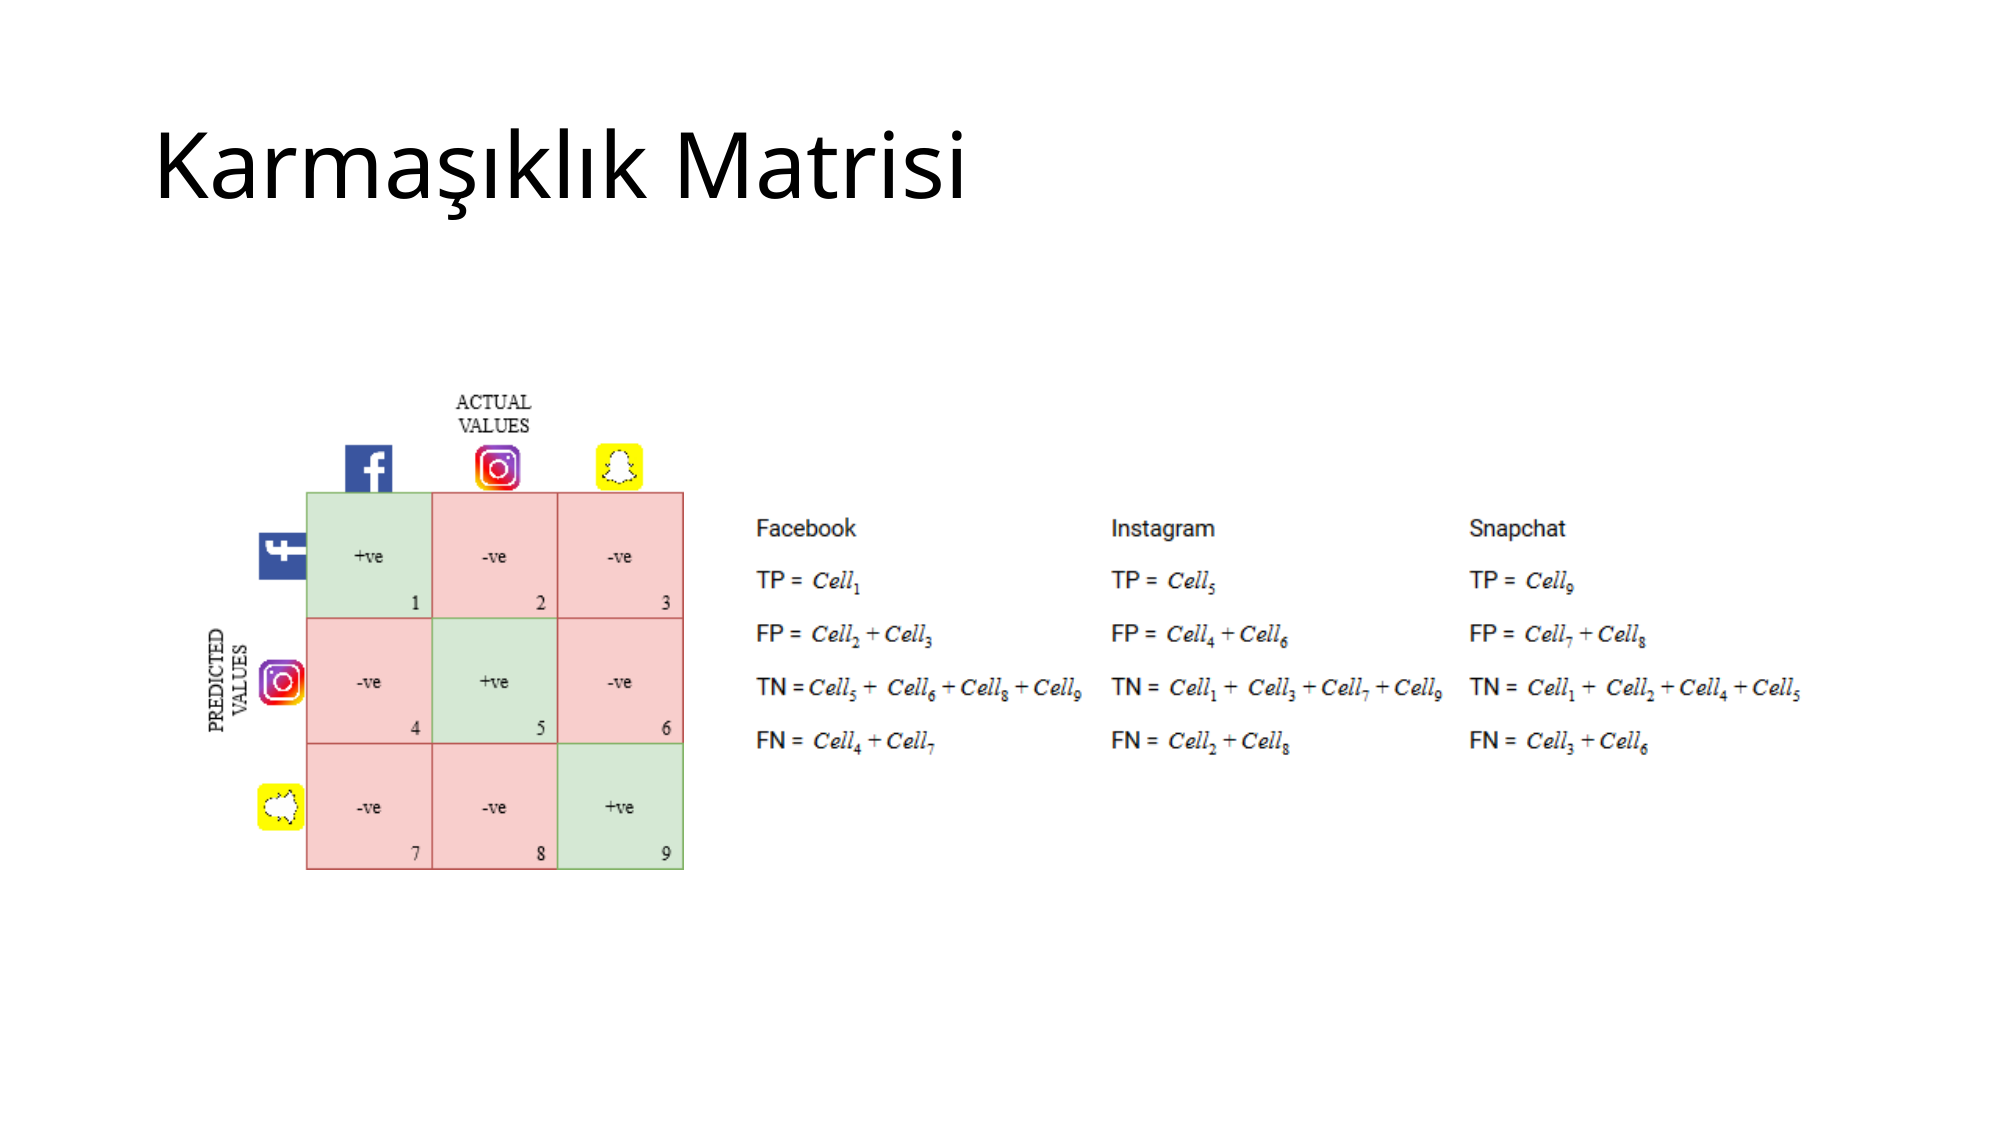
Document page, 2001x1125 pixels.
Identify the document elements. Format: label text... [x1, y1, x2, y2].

title Karmaşıklık Matrisi [137, 59, 1863, 278]
picture [206, 392, 684, 870]
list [744, 499, 1820, 788]
